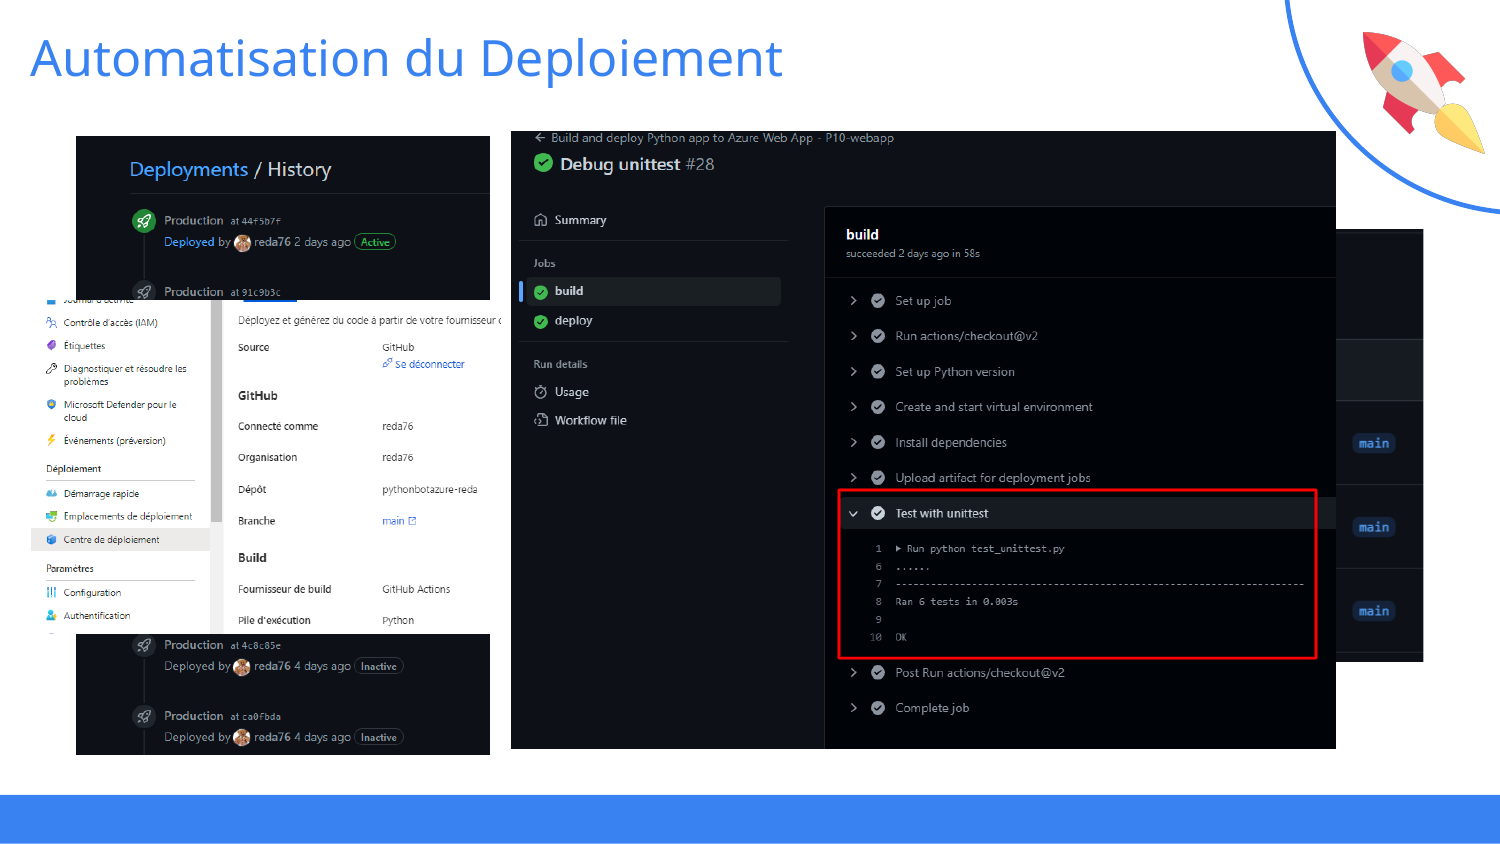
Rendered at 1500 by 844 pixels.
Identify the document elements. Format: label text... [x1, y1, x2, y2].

picture [1362, 31, 1485, 154]
text_box [1287, 0, 1500, 212]
picture [511, 131, 1424, 750]
text_box Automatisation du Deploiement [15, 11, 1007, 113]
picture [31, 136, 501, 755]
